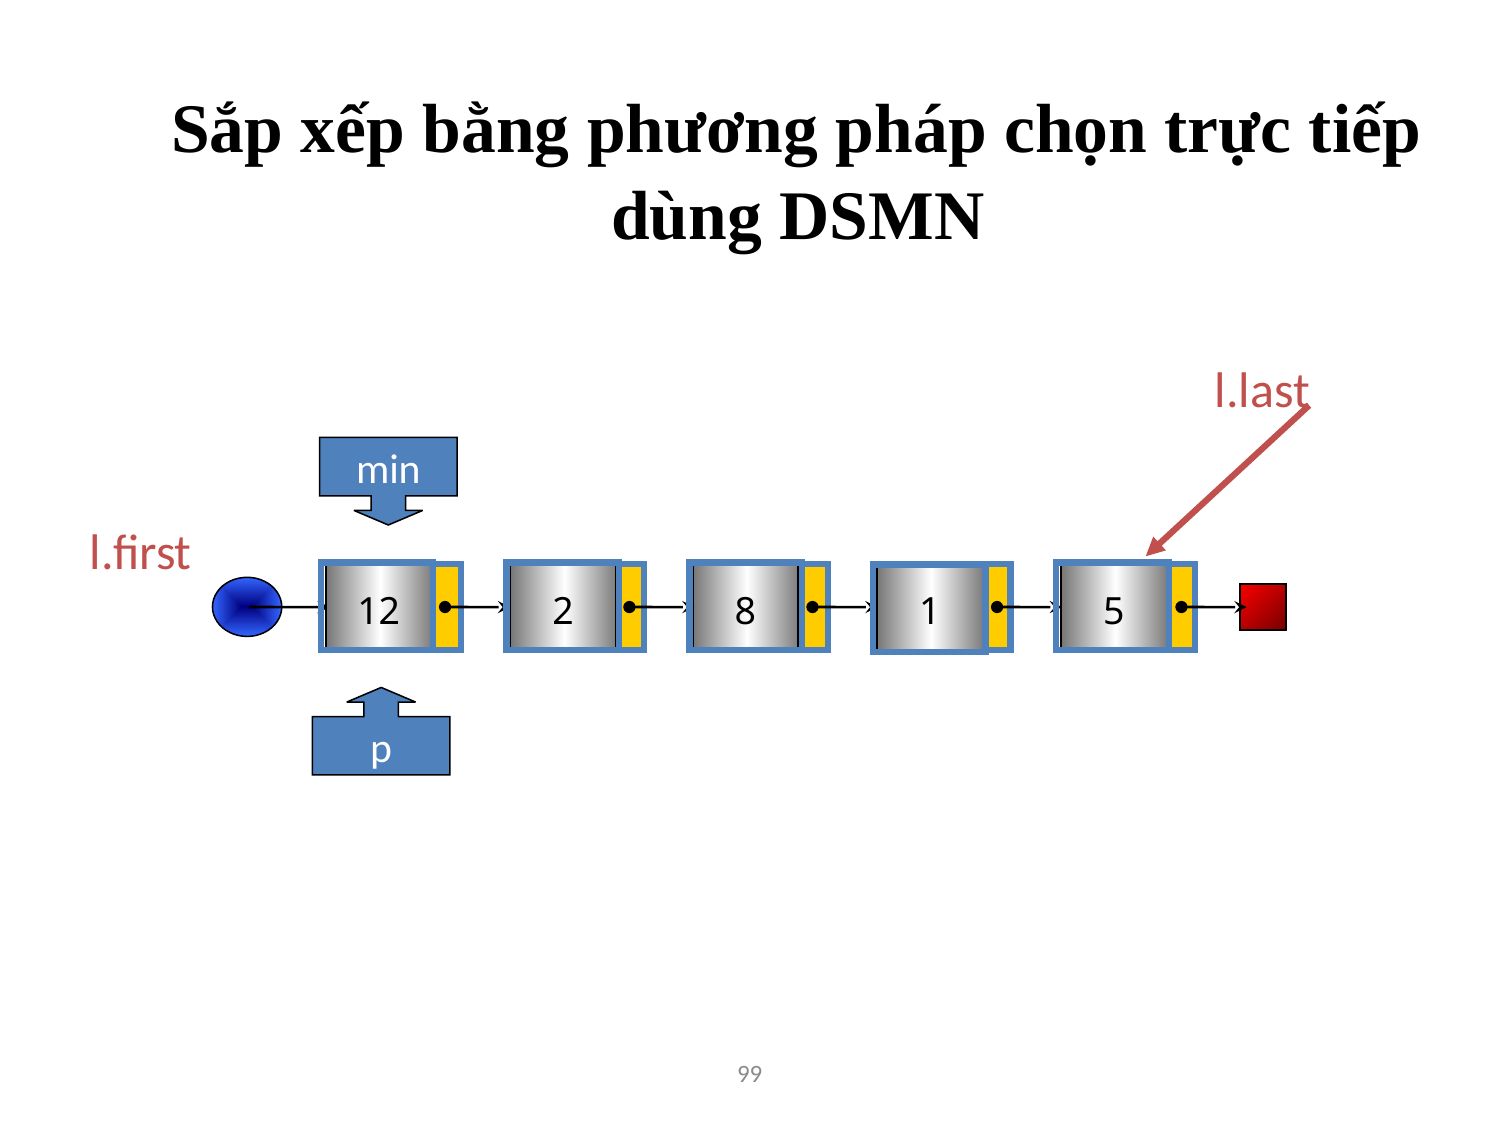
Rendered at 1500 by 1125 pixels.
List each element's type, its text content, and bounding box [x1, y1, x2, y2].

text_box [1234, 600, 1247, 614]
text_box [1175, 600, 1236, 614]
text_box [682, 600, 689, 614]
text_box [1145, 405, 1310, 557]
text_box [986, 564, 1011, 650]
text_box [806, 600, 866, 614]
text_box [438, 600, 499, 614]
text_box p [312, 687, 450, 775]
text_box [990, 600, 1051, 614]
text_box [803, 564, 829, 650]
text_box [1049, 600, 1056, 614]
text_box [1240, 584, 1287, 630]
text_box min [319, 437, 458, 526]
text_box [434, 564, 461, 650]
text_box [212, 588, 282, 637]
text_box l.first [74, 512, 288, 588]
text_box [1056, 562, 1169, 650]
text_box [497, 600, 506, 614]
slide_number 99 [512, 1042, 988, 1103]
text_box [506, 562, 619, 650]
text_box [320, 562, 434, 650]
title Sắp xếp bằng phương pháp chọn trực tiếp dùng DSMN [37, 75, 1500, 263]
text_box [689, 562, 803, 650]
text_box l.last [1199, 349, 1413, 425]
text_box [873, 564, 986, 652]
text_box [1169, 564, 1195, 650]
text_box [865, 600, 873, 614]
text_box [619, 564, 644, 650]
text_box [623, 600, 683, 614]
